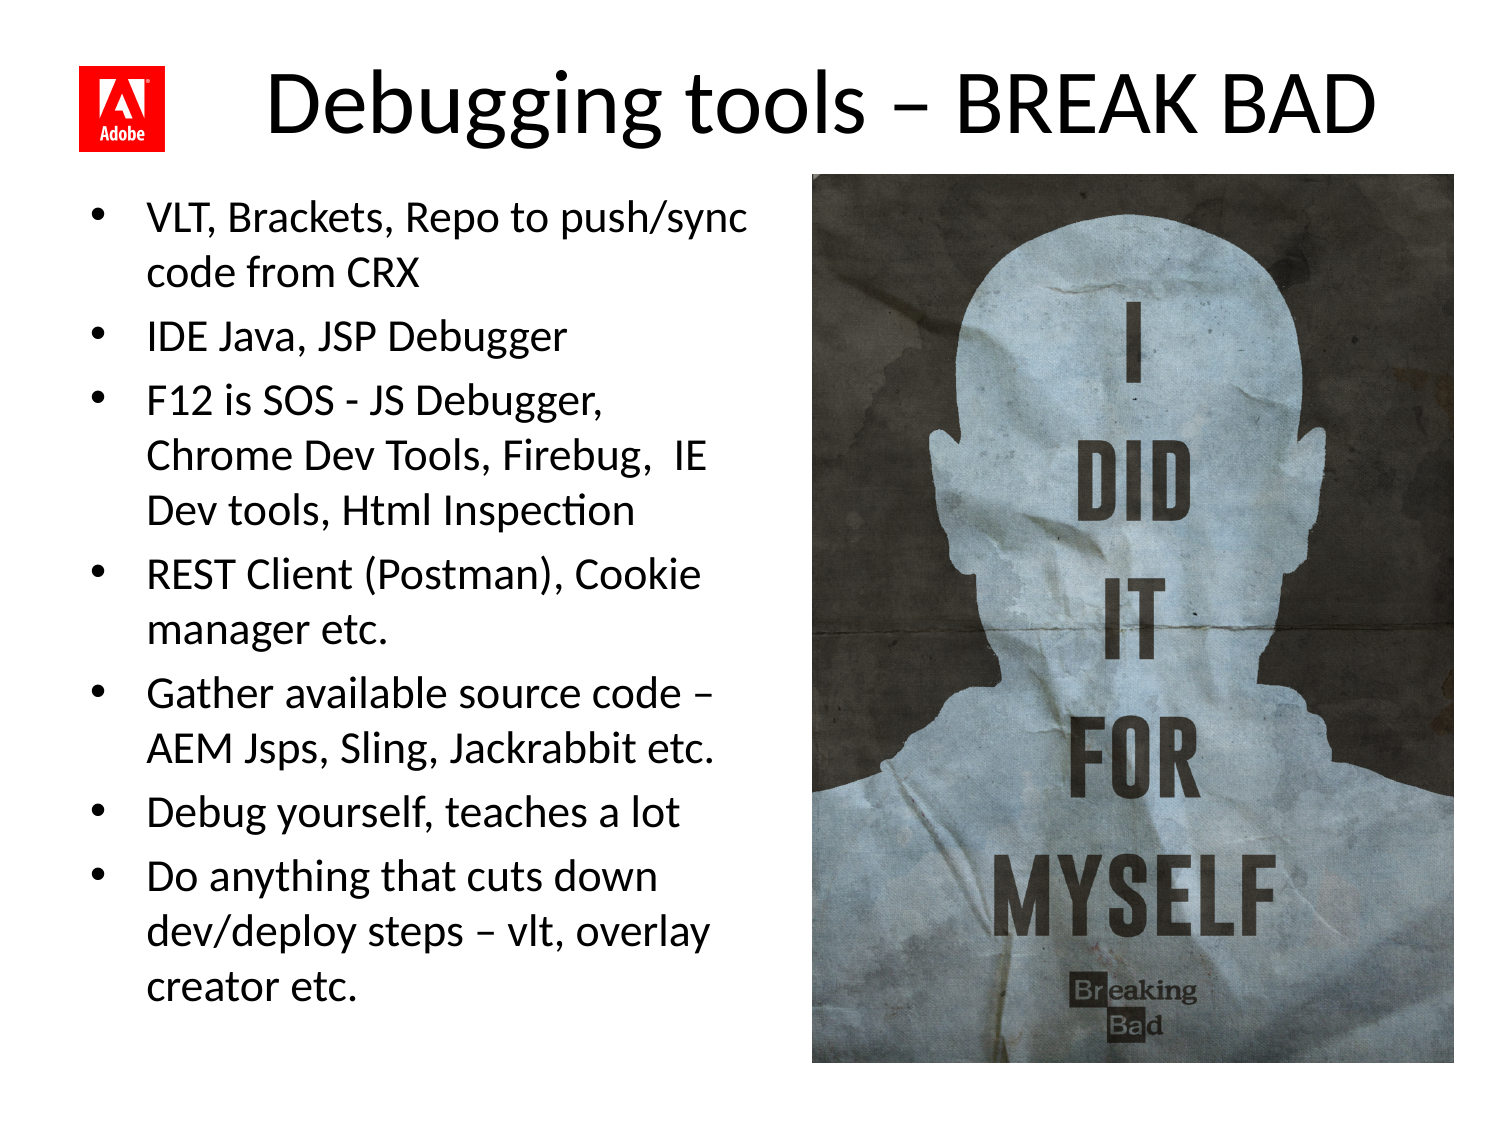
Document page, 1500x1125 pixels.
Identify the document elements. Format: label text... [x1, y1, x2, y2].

title Debugging tools – BREAK BAD [37, 12, 1463, 182]
picture [812, 174, 1454, 1063]
list VLT, Brackets, Repo to push/sync code from CRX IDE Java, JSP Debugger F12 is SOS - JS Debugger, Chrome Dev Tools, Firebug, IE Dev tools, Html Inspection REST Client (Postman), Cookie manager etc. Gather available source code – AEM Jsps, Sling, Jackrabbit etc. Debug yourself, teaches a lot Do anything that cuts down dev/deploy steps – vlt, overlay creator etc. [75, 178, 775, 1088]
